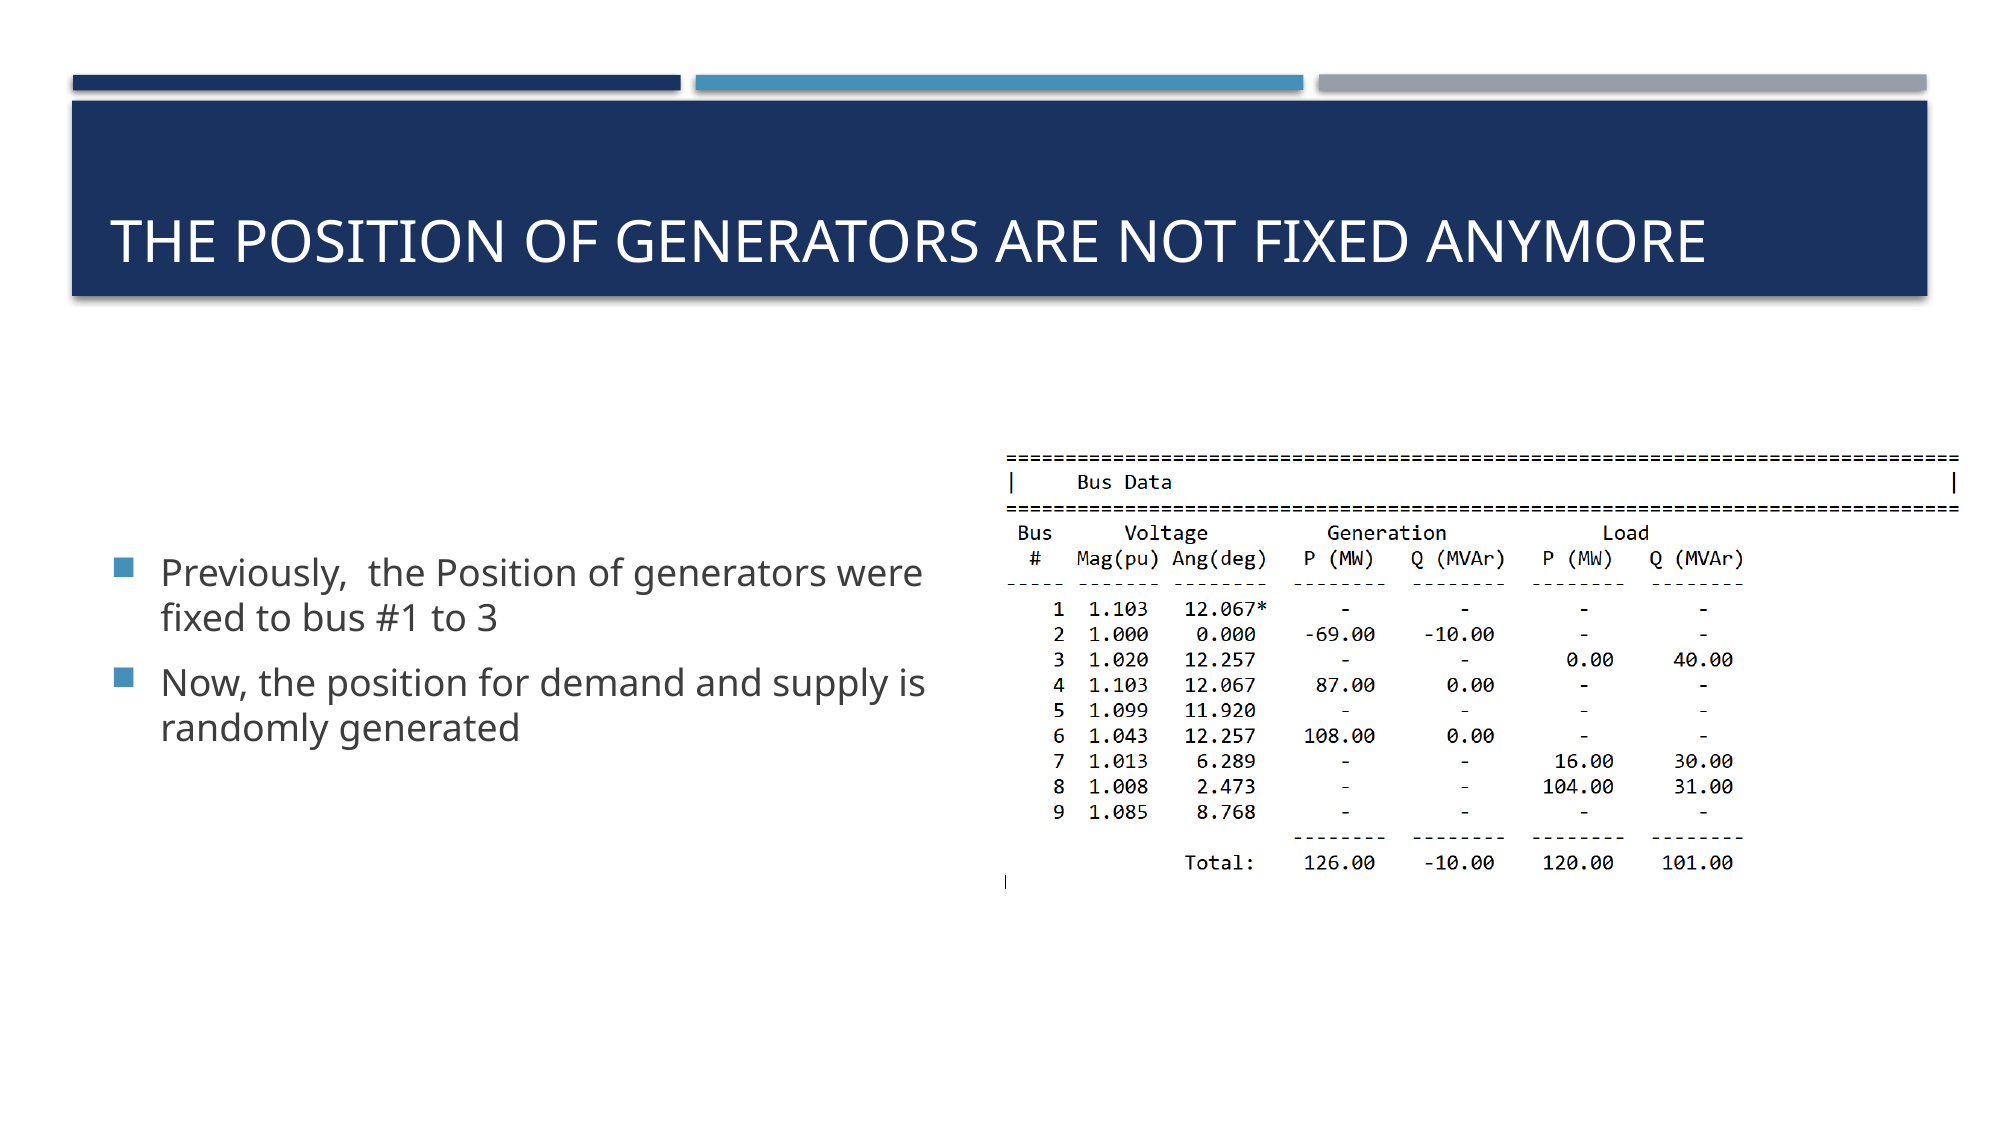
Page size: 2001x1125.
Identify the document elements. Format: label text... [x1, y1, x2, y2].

text_box Previously, the Position of generators were fixed to bus #1 to 3 Now, the position for demand and supply is randomly generated [95, 347, 1001, 952]
title The position of generators are not fixed anymore [95, 115, 1905, 282]
picture [999, 447, 1971, 890]
